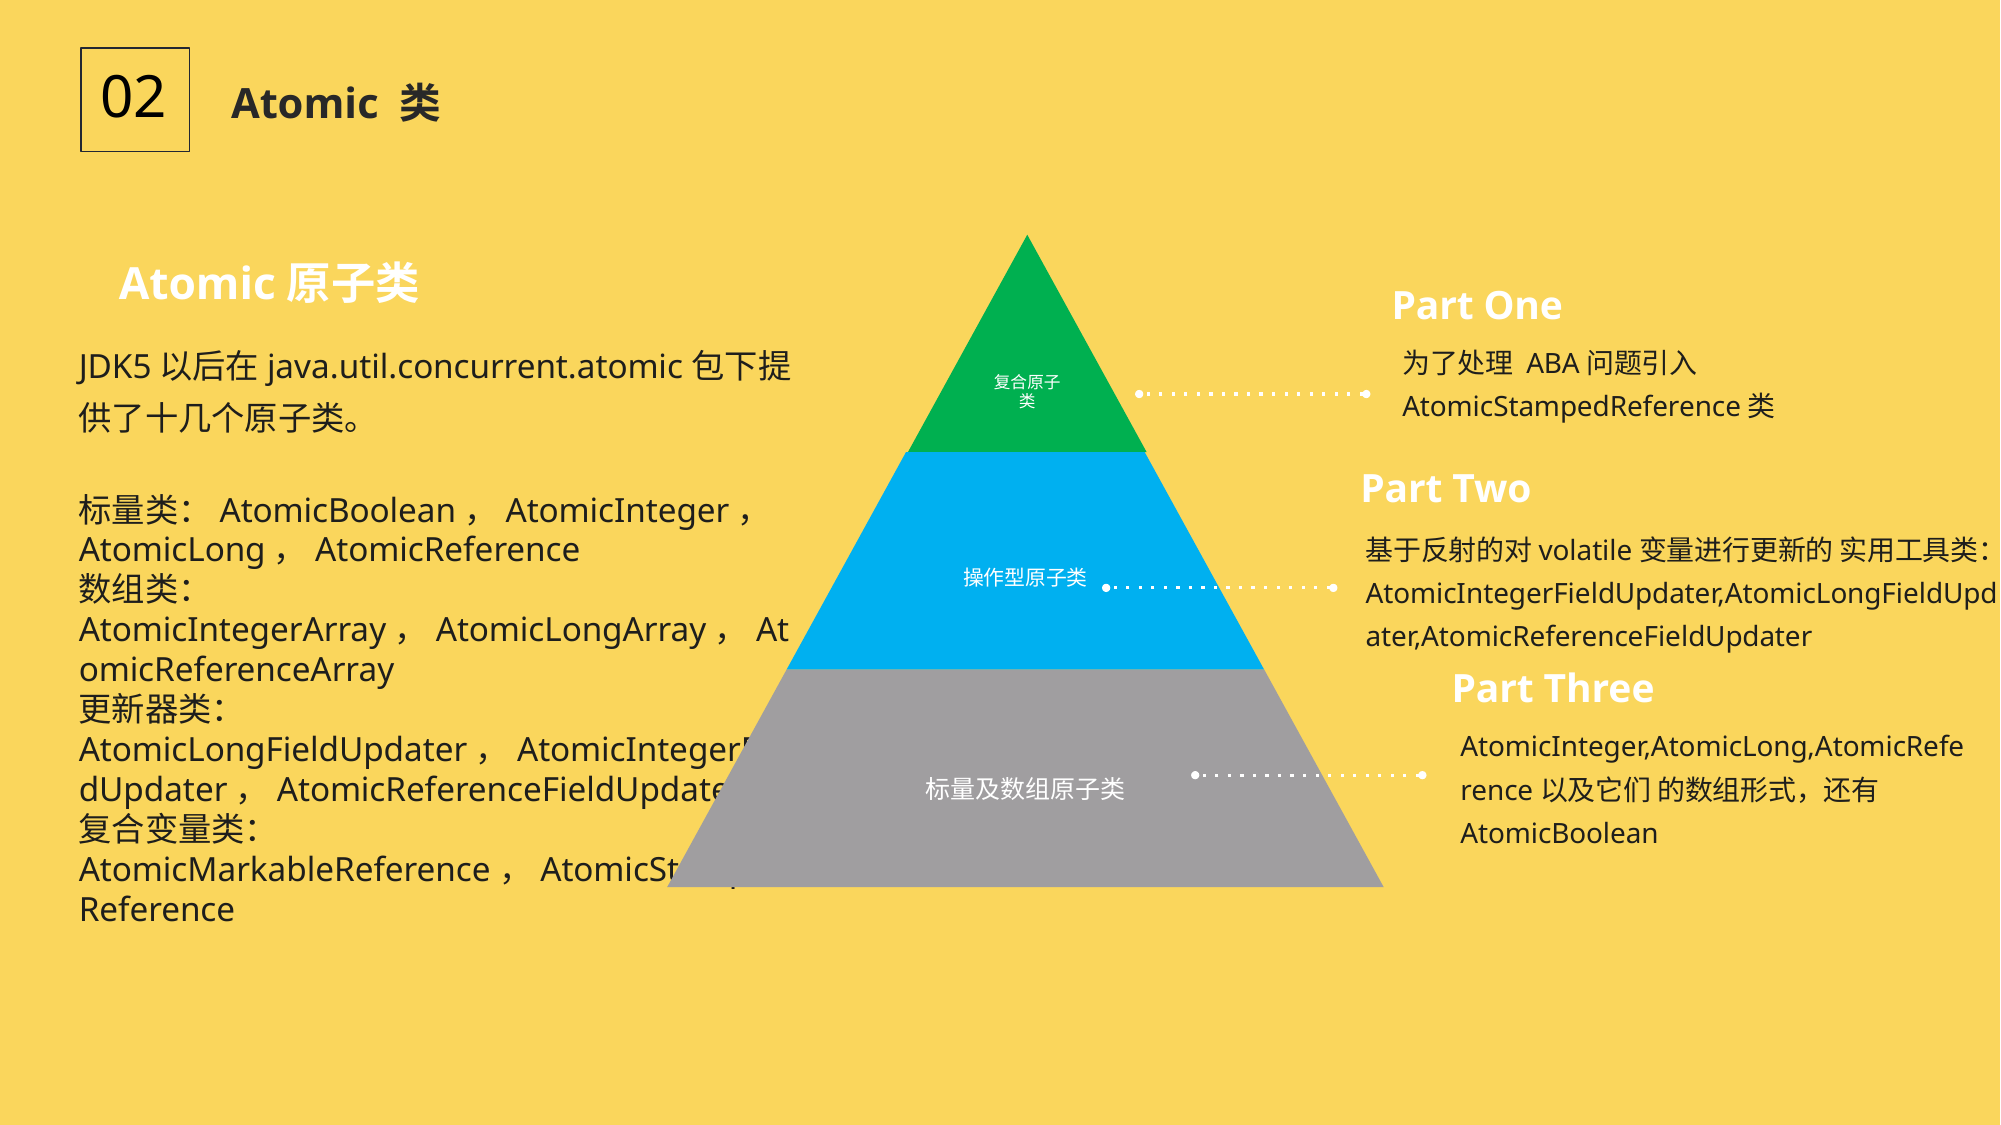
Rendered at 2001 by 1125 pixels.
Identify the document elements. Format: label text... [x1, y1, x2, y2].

text_box Atomic原子类 [103, 220, 489, 316]
list Atomic 类 [216, 66, 736, 134]
list 02 [80, 60, 187, 140]
text_box Part Two [1384, 456, 1547, 519]
text_box 基于反射的对volatile变量进行更新的 实用工具类：AtomicIntegerFieldUpdater,AtomicLongFieldUpdater,AtomicReferenceFieldUpdater [1384, 515, 2000, 660]
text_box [667, 234, 1384, 888]
text_box Part One [1384, 273, 1578, 335]
text_box JDK5以后在java.util.concurrent.atomic包下提供了十几个原子类。 标量类：AtomicBoolean，AtomicInteger，AtomicLong，AtomicReference 数组类：AtomicIntegerArray，AtomicLongArray，AtomicReferenceArray 更新器类：AtomicLongFieldUpdater，AtomicIntegerFieldUpdater，AtomicReferenceFieldUpdater 复合变量类：AtomicMarkableReference，AtomicStampedReference [63, 325, 812, 936]
text_box 为了处理 ABA问题引入AtomicStampedReference类 [1387, 328, 1816, 430]
text_box Part Three [1436, 656, 1670, 719]
text_box AtomicInteger,AtomicLong,AtomicReference以及它们 的数组形式，还有AtomicBoolean [1445, 711, 1982, 857]
